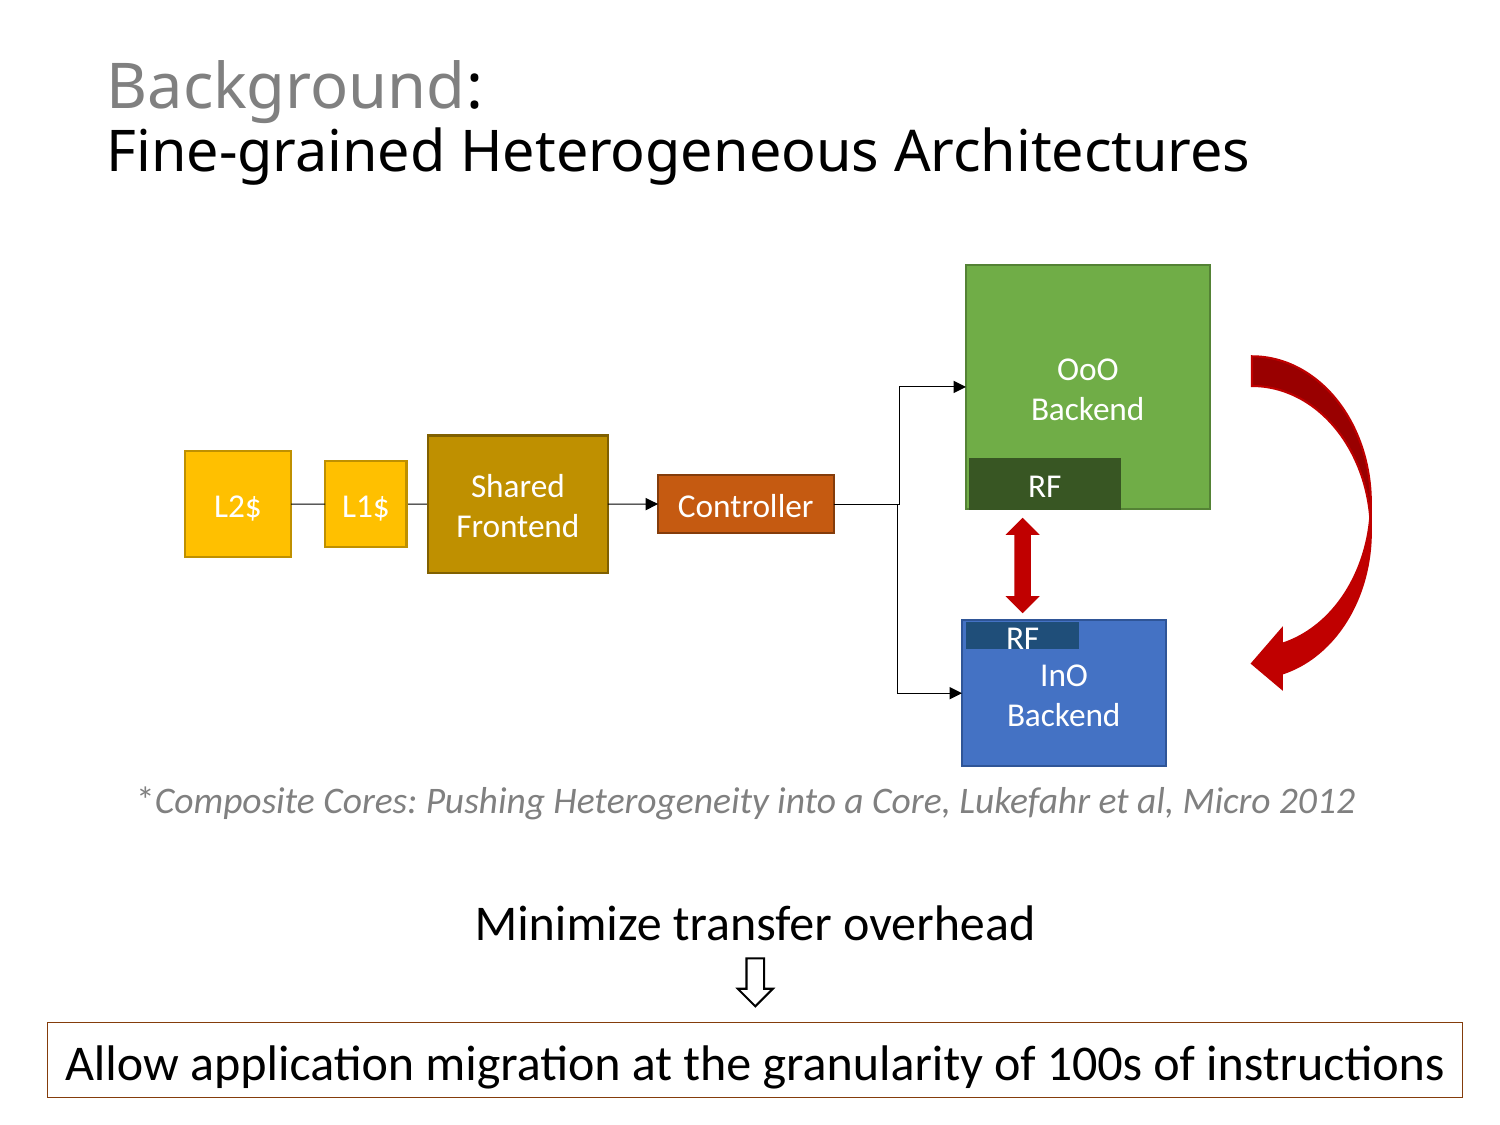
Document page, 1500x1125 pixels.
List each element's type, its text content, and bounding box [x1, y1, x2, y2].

text_box [735, 957, 776, 1008]
text_box OoO Backend [965, 264, 1211, 510]
text_box Allow application migration at the granularity of 100s of instructions [47, 1022, 1463, 1098]
text_box Controller [657, 474, 833, 534]
text_box [1250, 355, 1372, 691]
text_box RF [966, 622, 1079, 649]
text_box [1005, 517, 1040, 614]
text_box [833, 386, 966, 505]
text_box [833, 504, 962, 694]
text_box L2$ [184, 450, 292, 558]
text_box Minimize transfer overhead [139, 883, 1371, 959]
title Background: Fine-grained Heterogeneous Architectures [91, 24, 1419, 213]
text_box L1$ [324, 460, 408, 548]
text_box Shared Frontend [427, 434, 609, 574]
text_box *Composite Cores: Pushing Heterogeneity into a Core, Lukefahr et al, Micro 2012 [121, 768, 1472, 858]
text_box InO Backend [961, 619, 1167, 767]
text_box RF [969, 458, 1121, 510]
